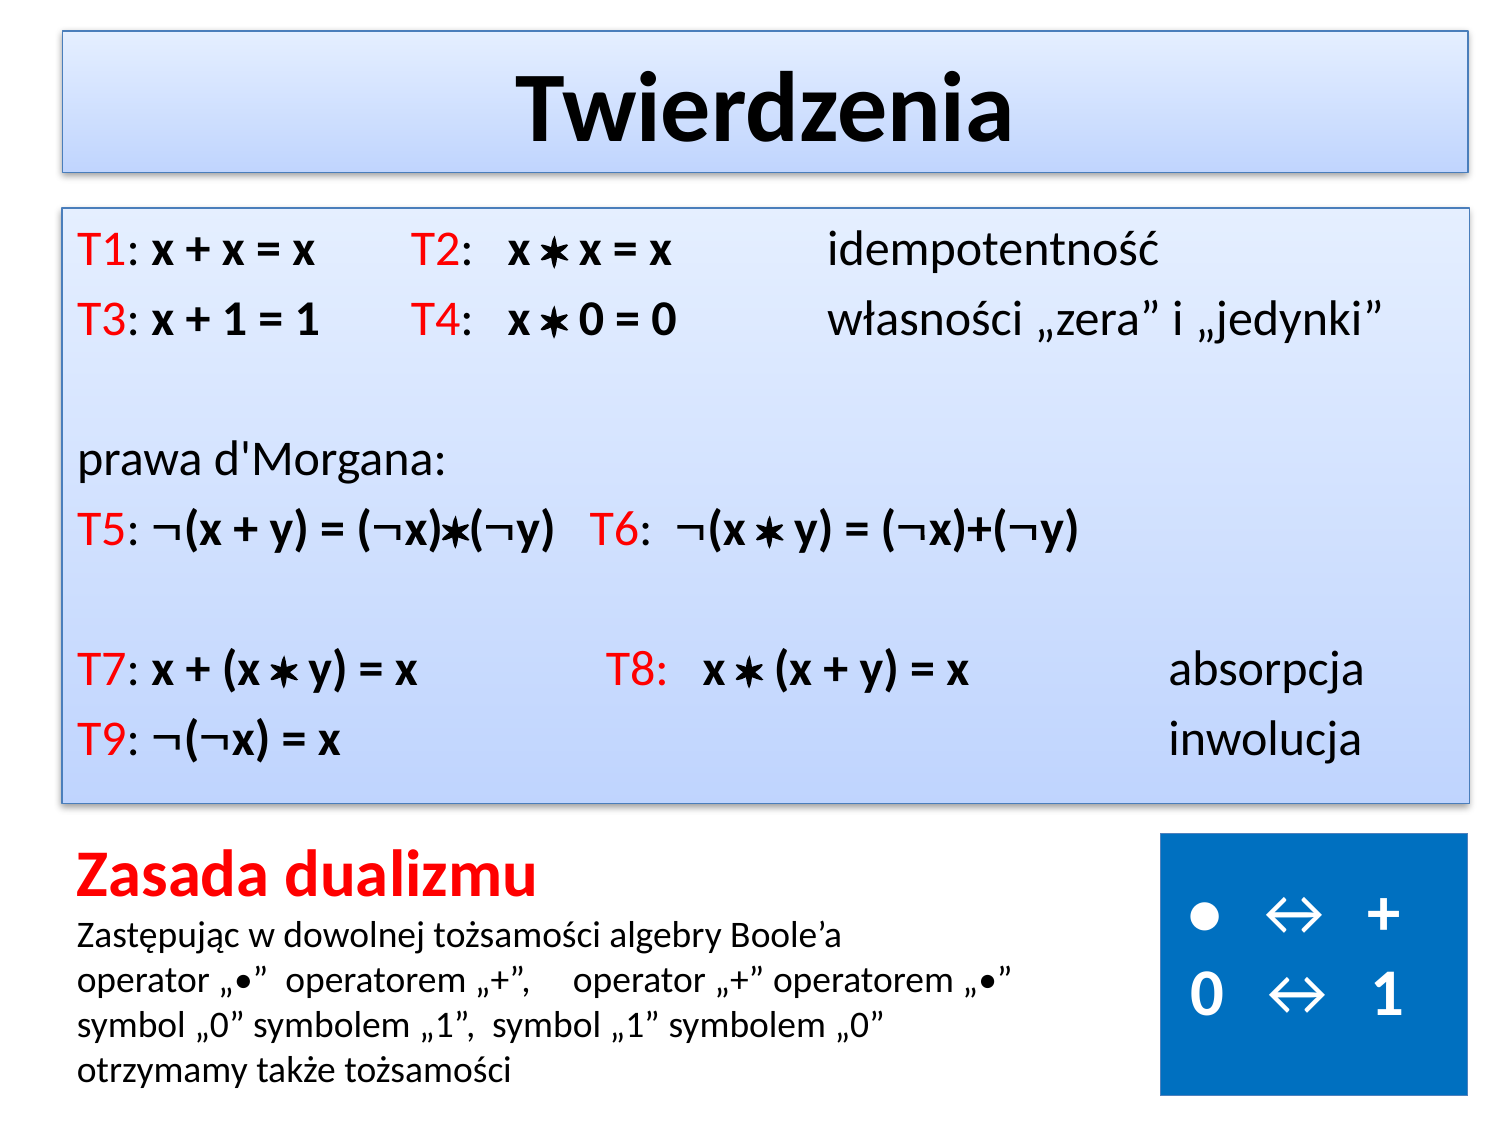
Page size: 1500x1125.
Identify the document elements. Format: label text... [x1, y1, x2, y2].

text_box • ↔ + 0 ↔ 1 [1160, 833, 1468, 1096]
title Twierdzenia [62, 30, 1469, 173]
list T1: x + x = x T2: x  x = x idempotentność T3: x + 1 = 1 T4: x  0 = 0 własności „zera” i „jedynki” prawa d'Morgana: T5: (x + y) = (x)(y) T6: (x  y) = (x)+(y) T7: x + (x  y) = x T8: x  (x + y) = x absorpcja T9: (x) = x inwolucja [61, 207, 1470, 804]
text_box Zasada dualizmu Zastępując w dowolnej tożsamości algebry Boole’a operator „•” operatorem „+”, operator „+” operatorem „•” symbol „0” symbolem „1”, symbol „1” symbolem „0” otrzymamy także tożsamości [62, 822, 1468, 1097]
